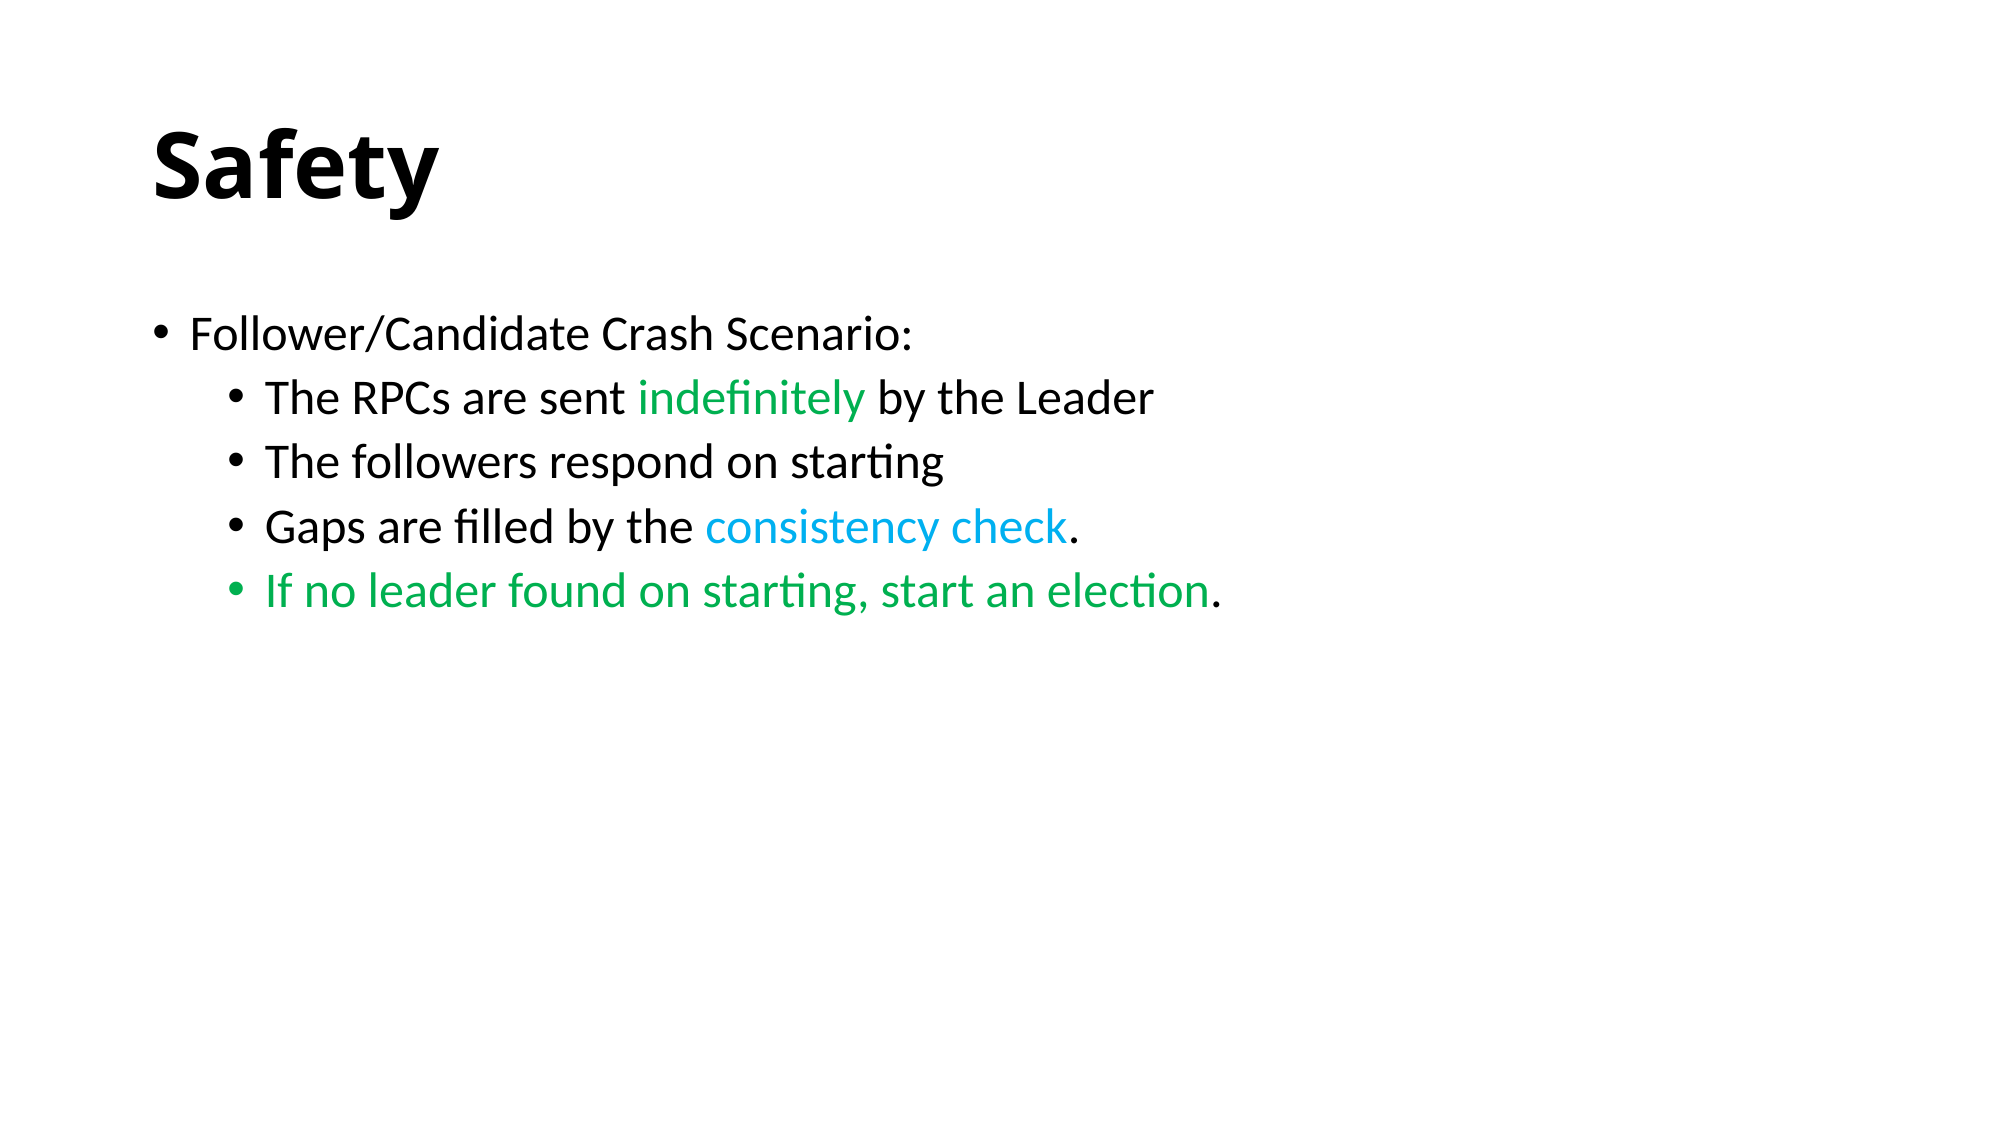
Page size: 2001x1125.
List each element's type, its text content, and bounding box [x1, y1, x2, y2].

list Follower/Candidate Crash Scenario: The RPCs are sent indefinitely by the Leader The followers respond on starting Gaps are filled by the consistency check. If no leader found on starting, start an election. [137, 299, 1863, 1014]
title Safety [137, 59, 1863, 278]
